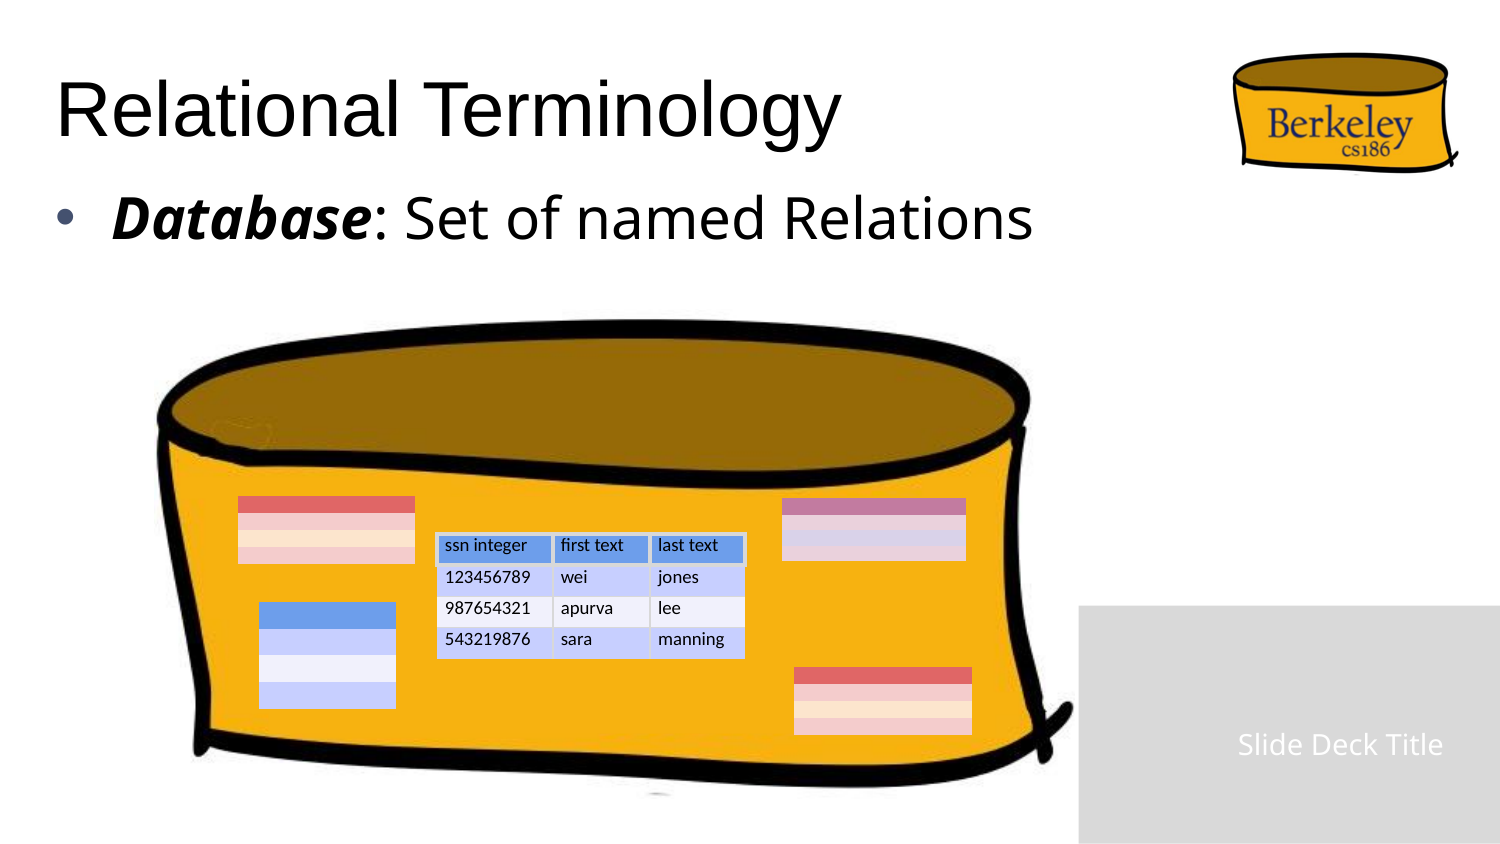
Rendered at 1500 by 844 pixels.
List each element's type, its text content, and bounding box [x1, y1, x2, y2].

list Database: Set of named Relations [40, 173, 1463, 681]
picture [1232, 50, 1459, 173]
title Relational Terminology [40, 51, 1200, 161]
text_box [153, 309, 1076, 799]
